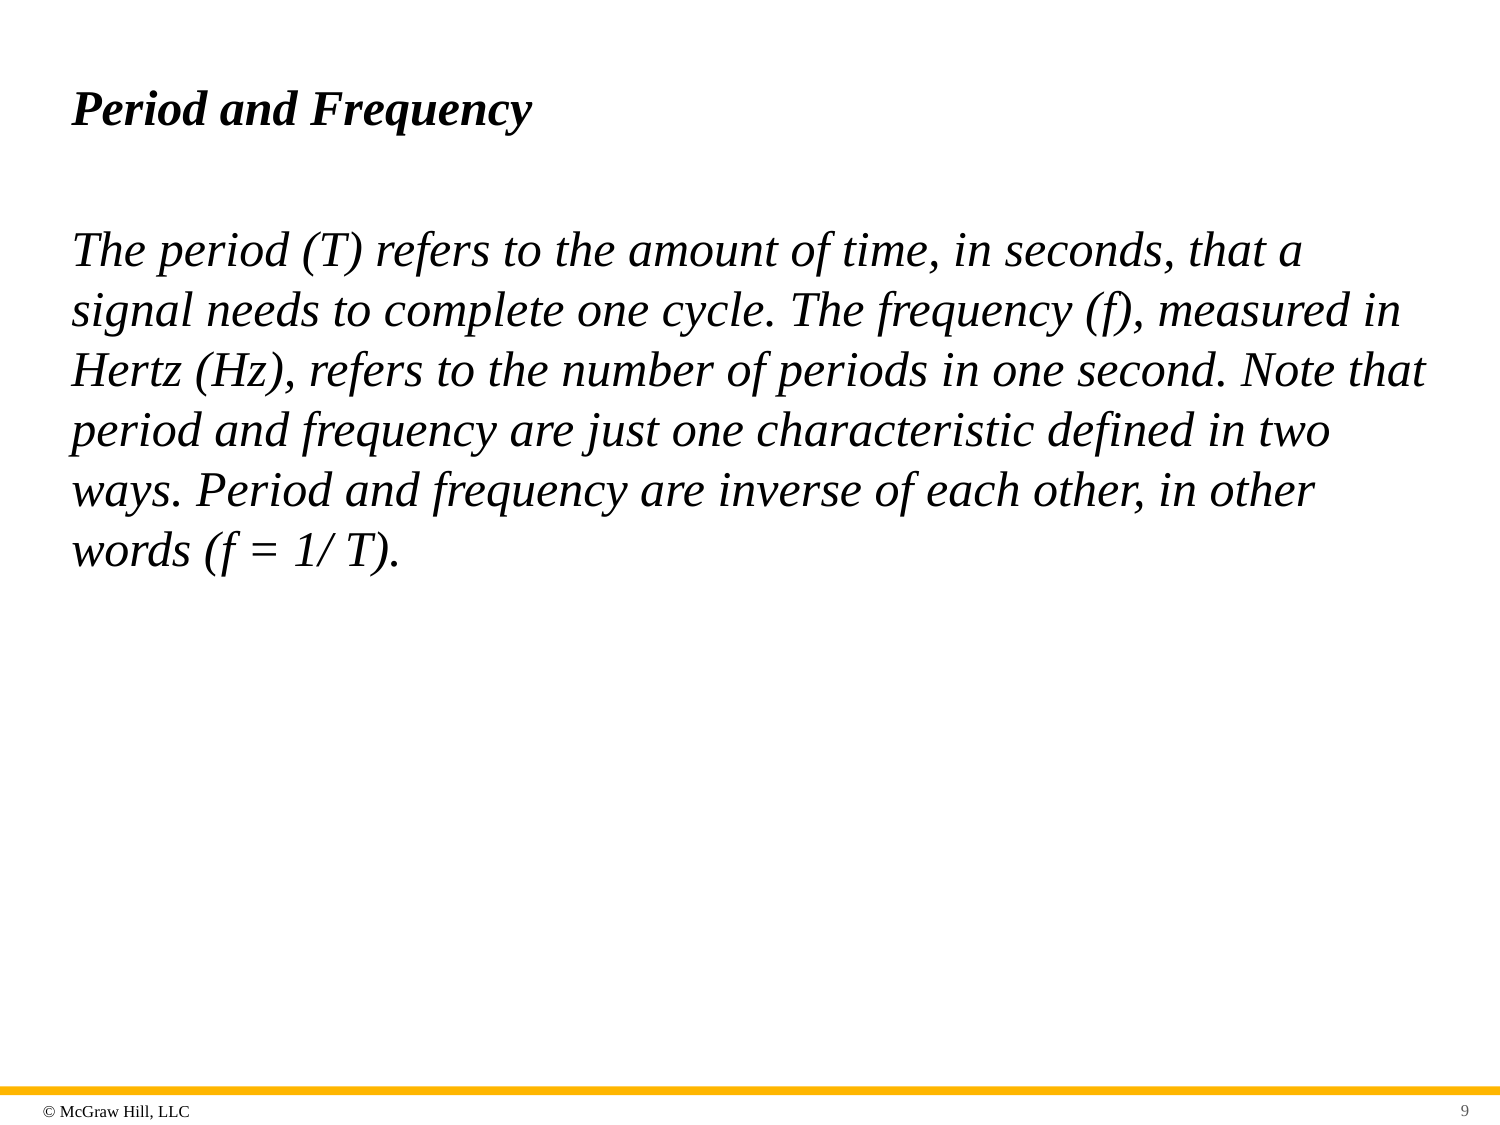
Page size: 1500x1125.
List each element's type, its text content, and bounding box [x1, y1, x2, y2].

slide_number ‹#› [1418, 1096, 1477, 1123]
title Period and Frequency [56, 50, 1444, 162]
list The period (T) refers to the amount of time, in seconds, that a signal needs to complete one cycle. The frequency (f), measured in Hertz (Hz), refers to the number of periods in one second. Note that period and frequency are just one characteristic defined in two ways. Period and frequency are inverse of each other, in other words (f = 1/ T). [56, 209, 1444, 1043]
